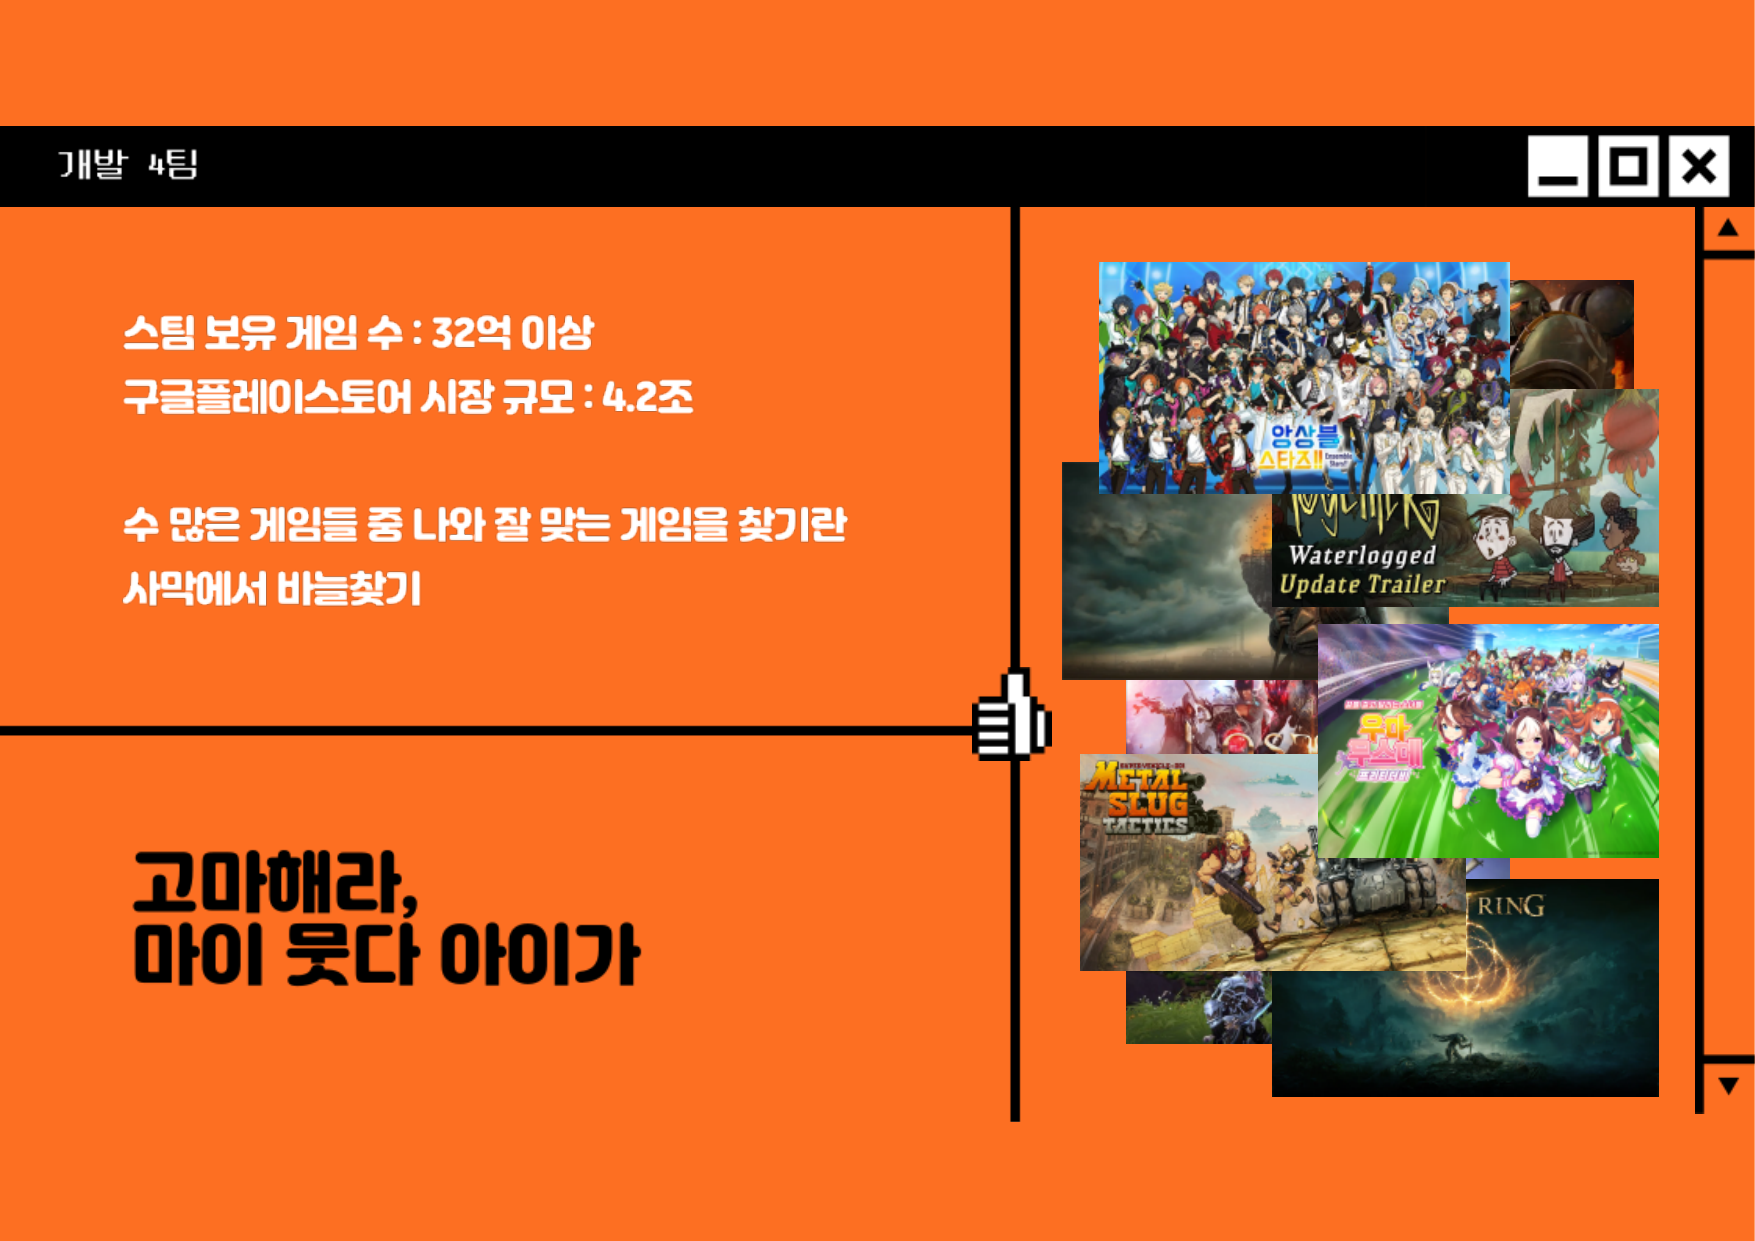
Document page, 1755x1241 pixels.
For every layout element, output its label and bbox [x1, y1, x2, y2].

text_box [1062, 462, 1449, 680]
text_box [1080, 753, 1466, 971]
text_box [1272, 879, 1660, 1097]
picture [997, 762, 1033, 1121]
text_box [972, 667, 1052, 762]
text_box [1515, 280, 1635, 387]
text_box [553, 640, 1057, 679]
text_box [1318, 624, 1659, 858]
text_box [1272, 388, 1660, 607]
text_box [0, 126, 1755, 207]
picture [51, 135, 219, 208]
picture [997, 207, 1033, 640]
text_box [1126, 688, 1312, 752]
text_box [1126, 979, 1267, 1044]
text_box [1098, 261, 1511, 494]
text_box [0, 712, 967, 750]
text_box [1694, 218, 1755, 1114]
text_box [1471, 867, 1511, 877]
picture [115, 300, 865, 626]
picture [122, 827, 671, 1037]
